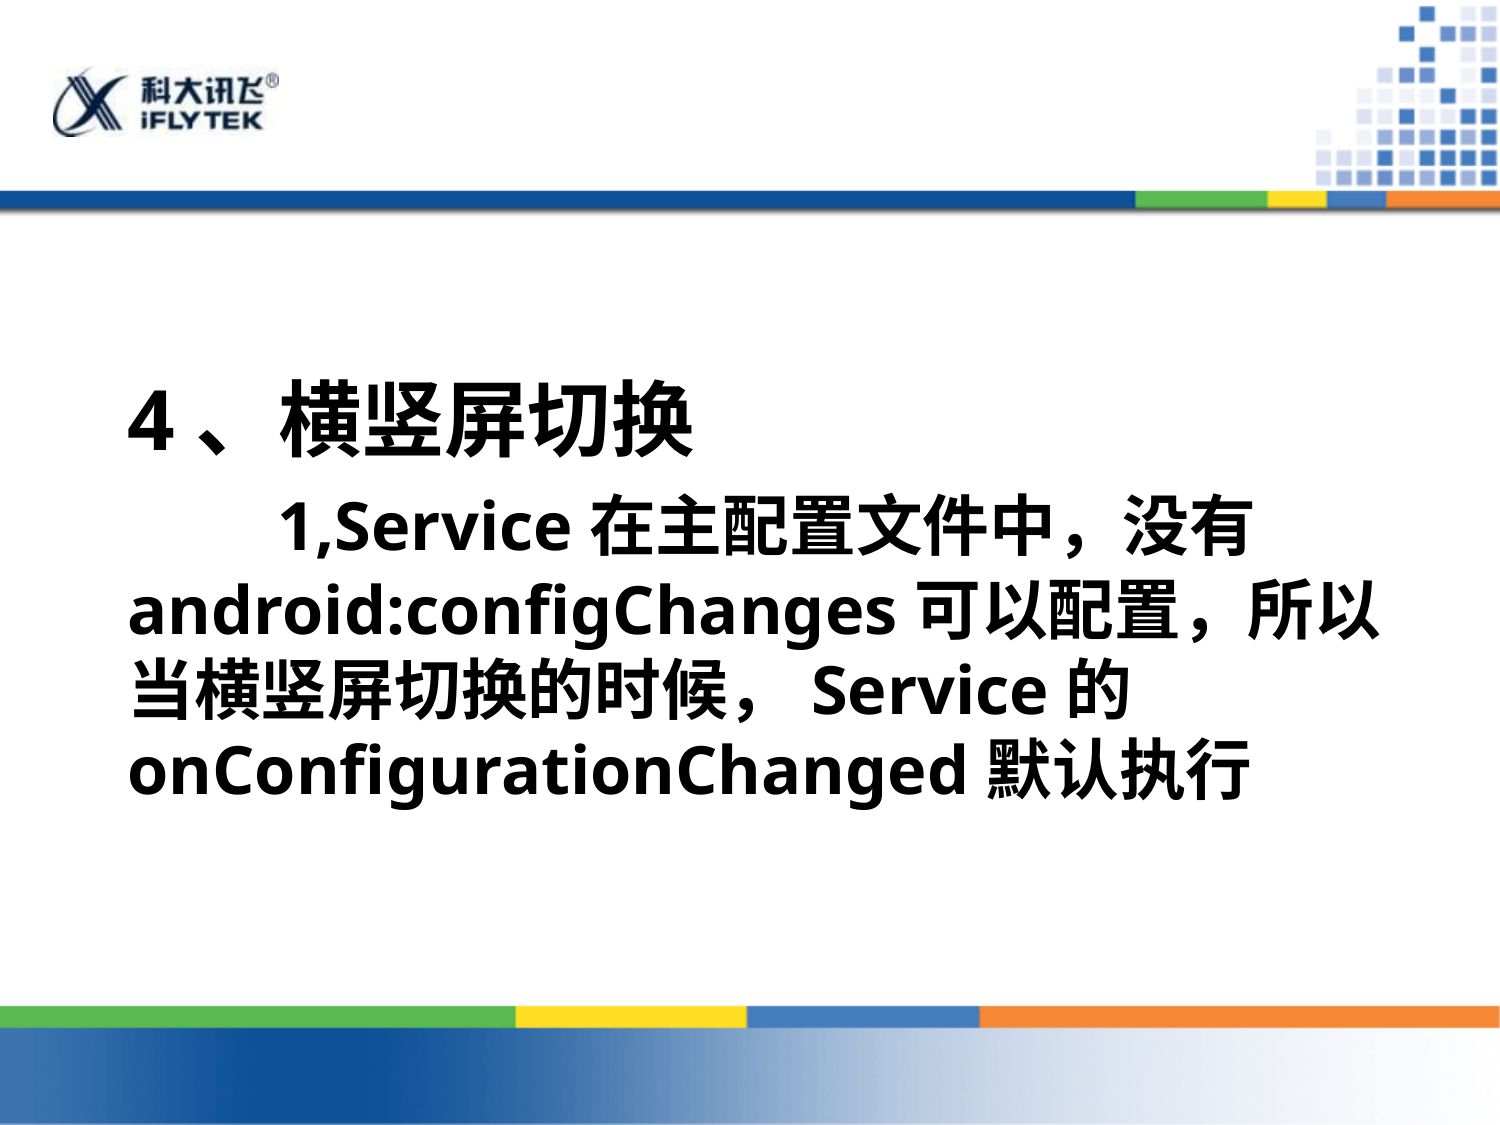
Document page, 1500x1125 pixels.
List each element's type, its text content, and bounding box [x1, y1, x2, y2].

title 4、横竖屏切换 1,Service在主配置文件中，没有android:configChanges可以配置，所以当横竖屏切换的时候，Service的onConfigurationChanged默认执行 [112, 314, 1412, 941]
picture [0, 0, 1500, 1125]
